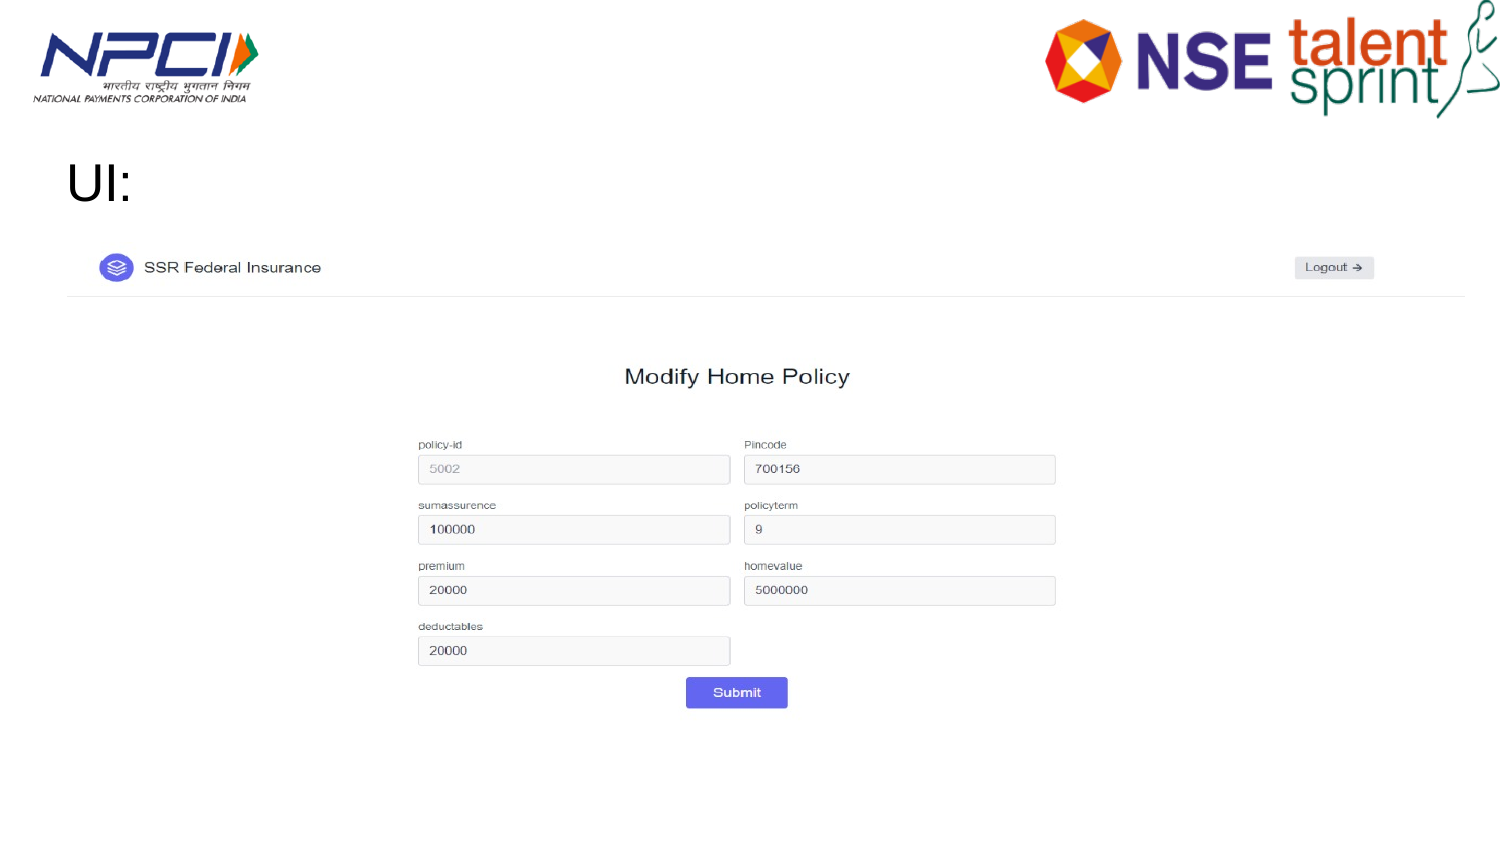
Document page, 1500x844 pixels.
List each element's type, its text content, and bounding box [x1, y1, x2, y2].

picture [66, 242, 1466, 815]
title UI: [51, 133, 1449, 228]
picture [0, 0, 292, 134]
picture [1045, 0, 1500, 119]
